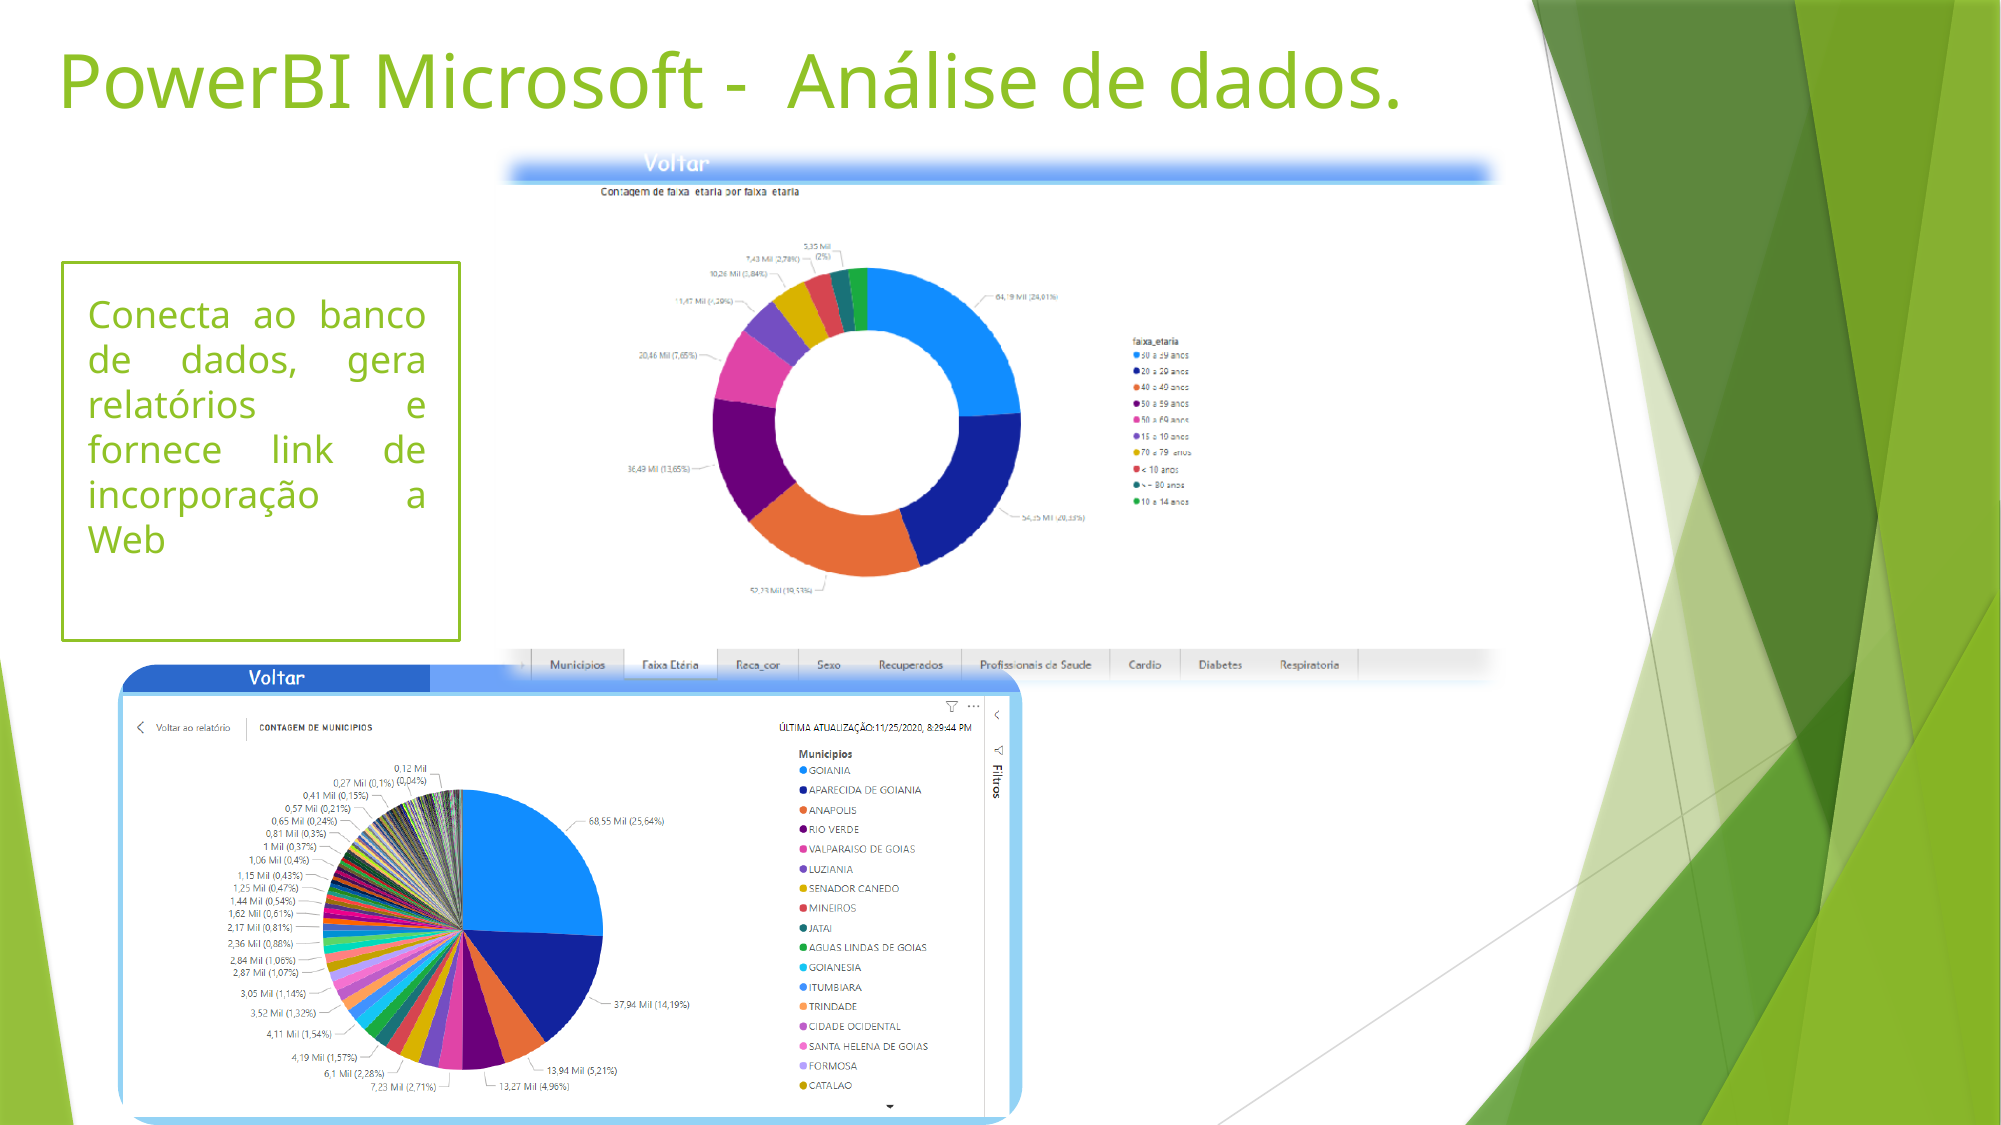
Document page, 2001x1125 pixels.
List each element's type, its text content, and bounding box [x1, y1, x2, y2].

text_box Conecta ao banco de dados, gera relatórios e fornece link de incorporação a Web [72, 283, 442, 569]
text_box [61, 261, 461, 642]
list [117, 664, 1023, 1125]
title PowerBI Microsoft - Análise de dados. [42, 25, 1453, 243]
picture [493, 145, 1508, 693]
